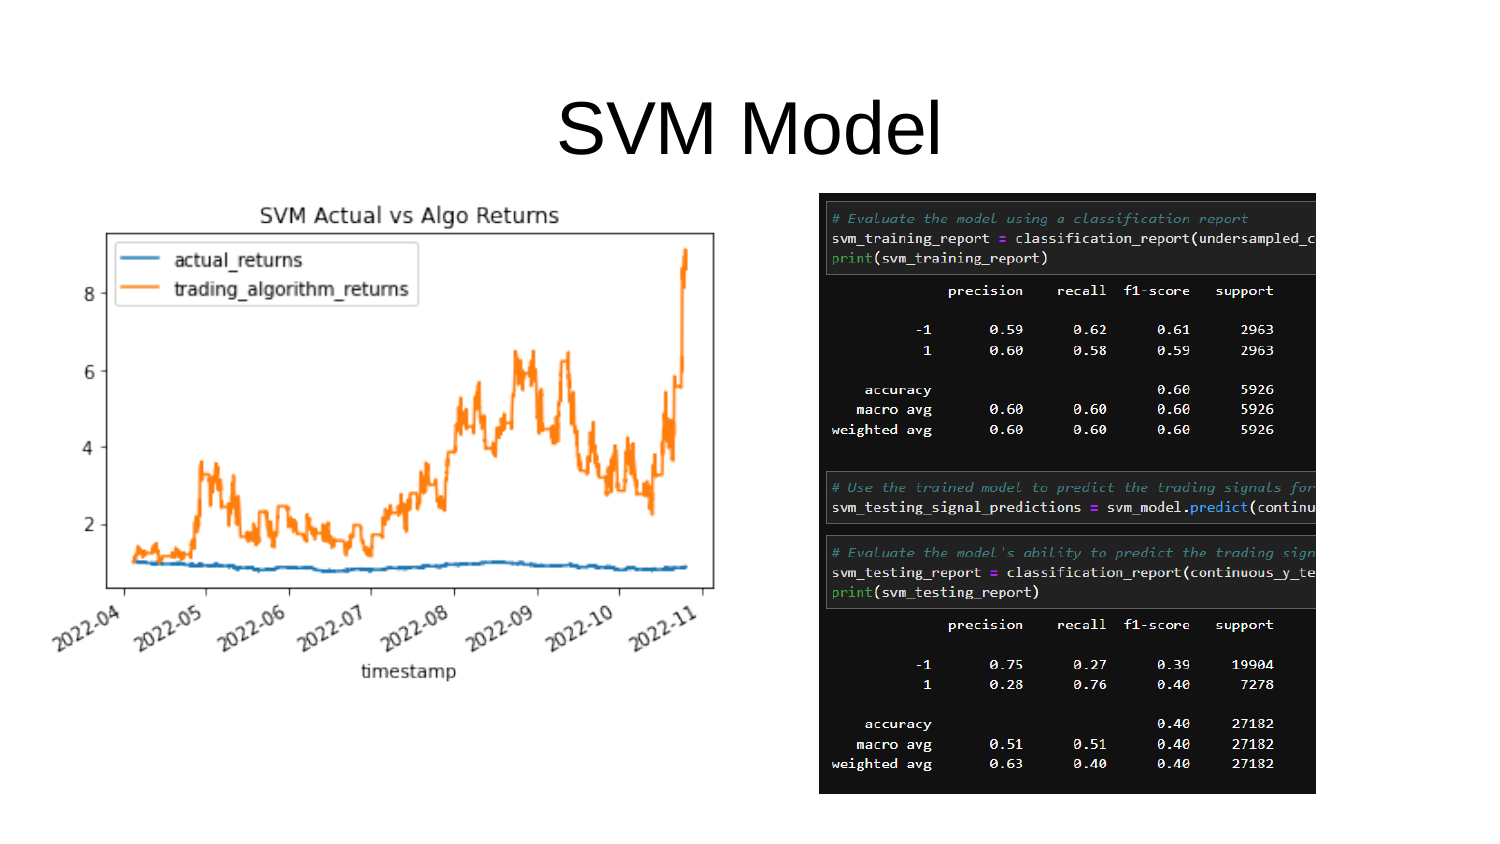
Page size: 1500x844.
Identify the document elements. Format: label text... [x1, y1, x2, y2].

title SVM Model [51, 55, 1449, 194]
picture [819, 193, 1316, 794]
picture [37, 193, 726, 694]
